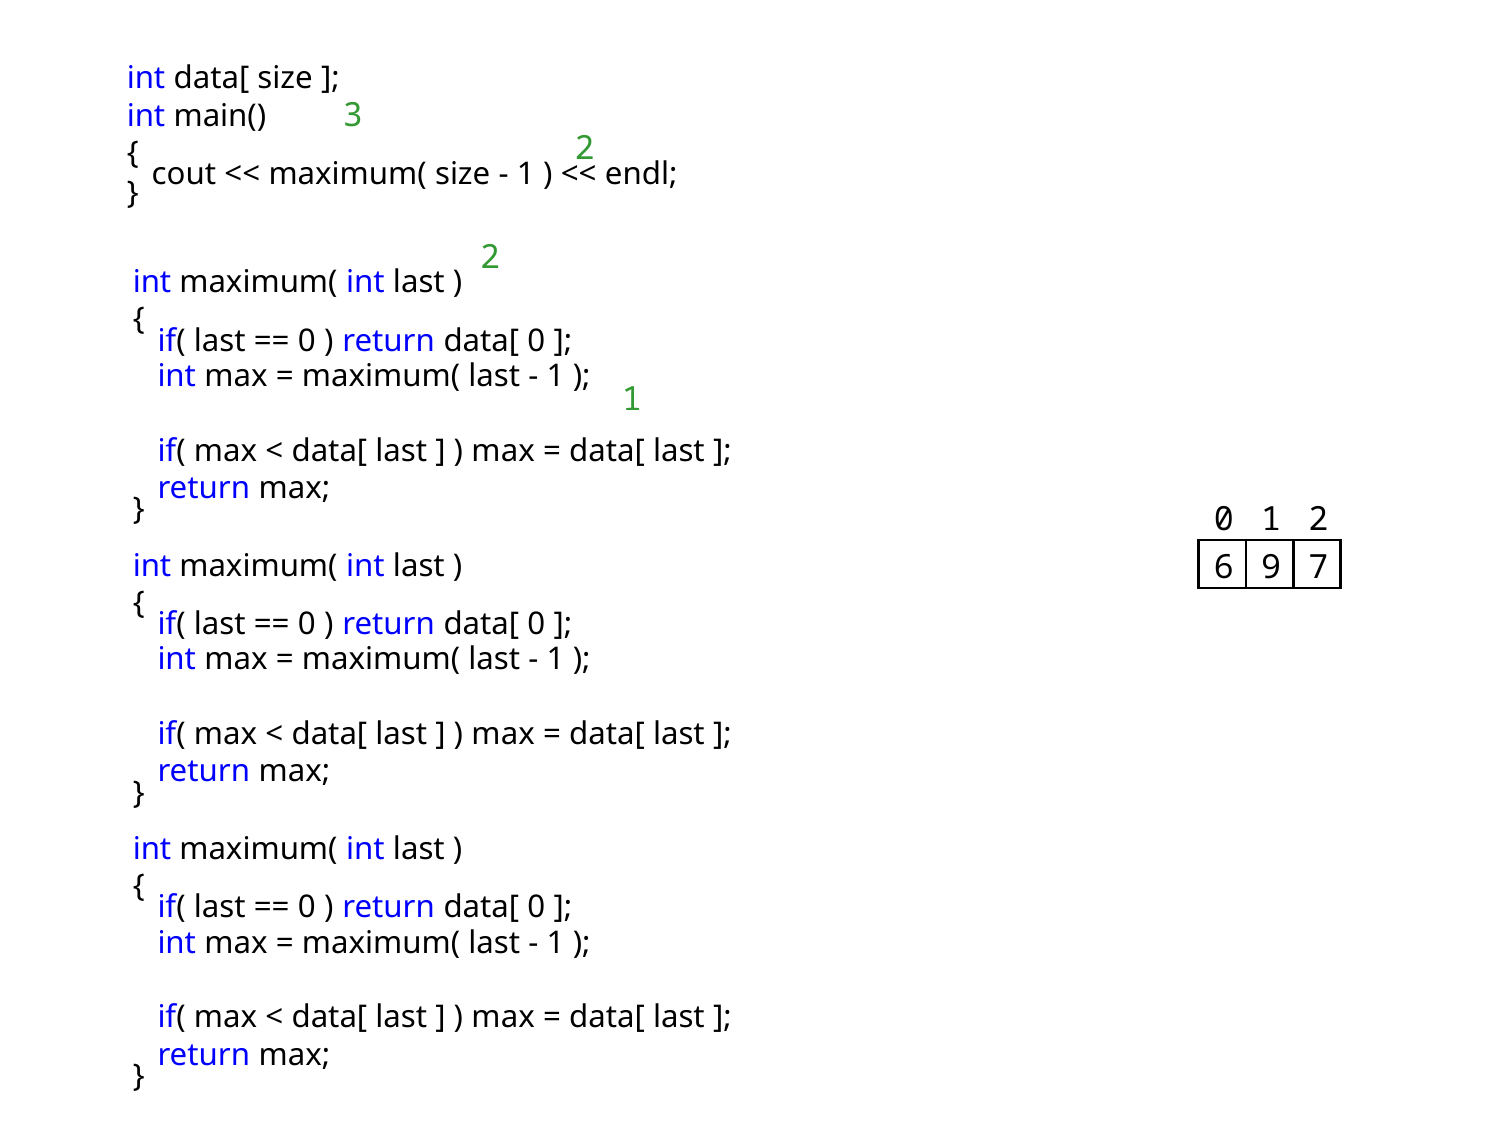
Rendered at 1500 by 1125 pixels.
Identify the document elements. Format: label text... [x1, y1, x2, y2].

table_cell 7 [1295, 541, 1339, 587]
text_box int maximum( int last ) { if( last == 0 ) return data[ 0 ]; int max = maximum( last - 1 ); if( max < data[ last ] ) max = data[ last ]; return max; } [112, 822, 1034, 1083]
table_cell 9 [1247, 541, 1292, 587]
text_box 2 [466, 231, 514, 279]
text_box 3 [324, 90, 372, 138]
text_box 2 [560, 113, 609, 161]
table_header 0 [1199, 492, 1246, 539]
table_header 1 [1246, 492, 1293, 539]
table_header 2 [1293, 492, 1341, 539]
subtitle int data[ size ]; int main() { cout << maximum( size - 1 ) << endl; } [111, 42, 892, 209]
text_box 1 [608, 373, 656, 421]
text_box int maximum( int last ) { if( last == 0 ) return data[ 0 ]; int max = maximum( last - 1 ); if( max < data[ last ] ) max = data[ last ]; return max; } [112, 538, 1034, 799]
text_box int maximum( int last ) { if( last == 0 ) return data[ 0 ]; int max = maximum( last - 1 ); if( max < data[ last ] ) max = data[ last ]; return max; } [112, 255, 1034, 516]
table_cell 6 [1200, 541, 1245, 587]
